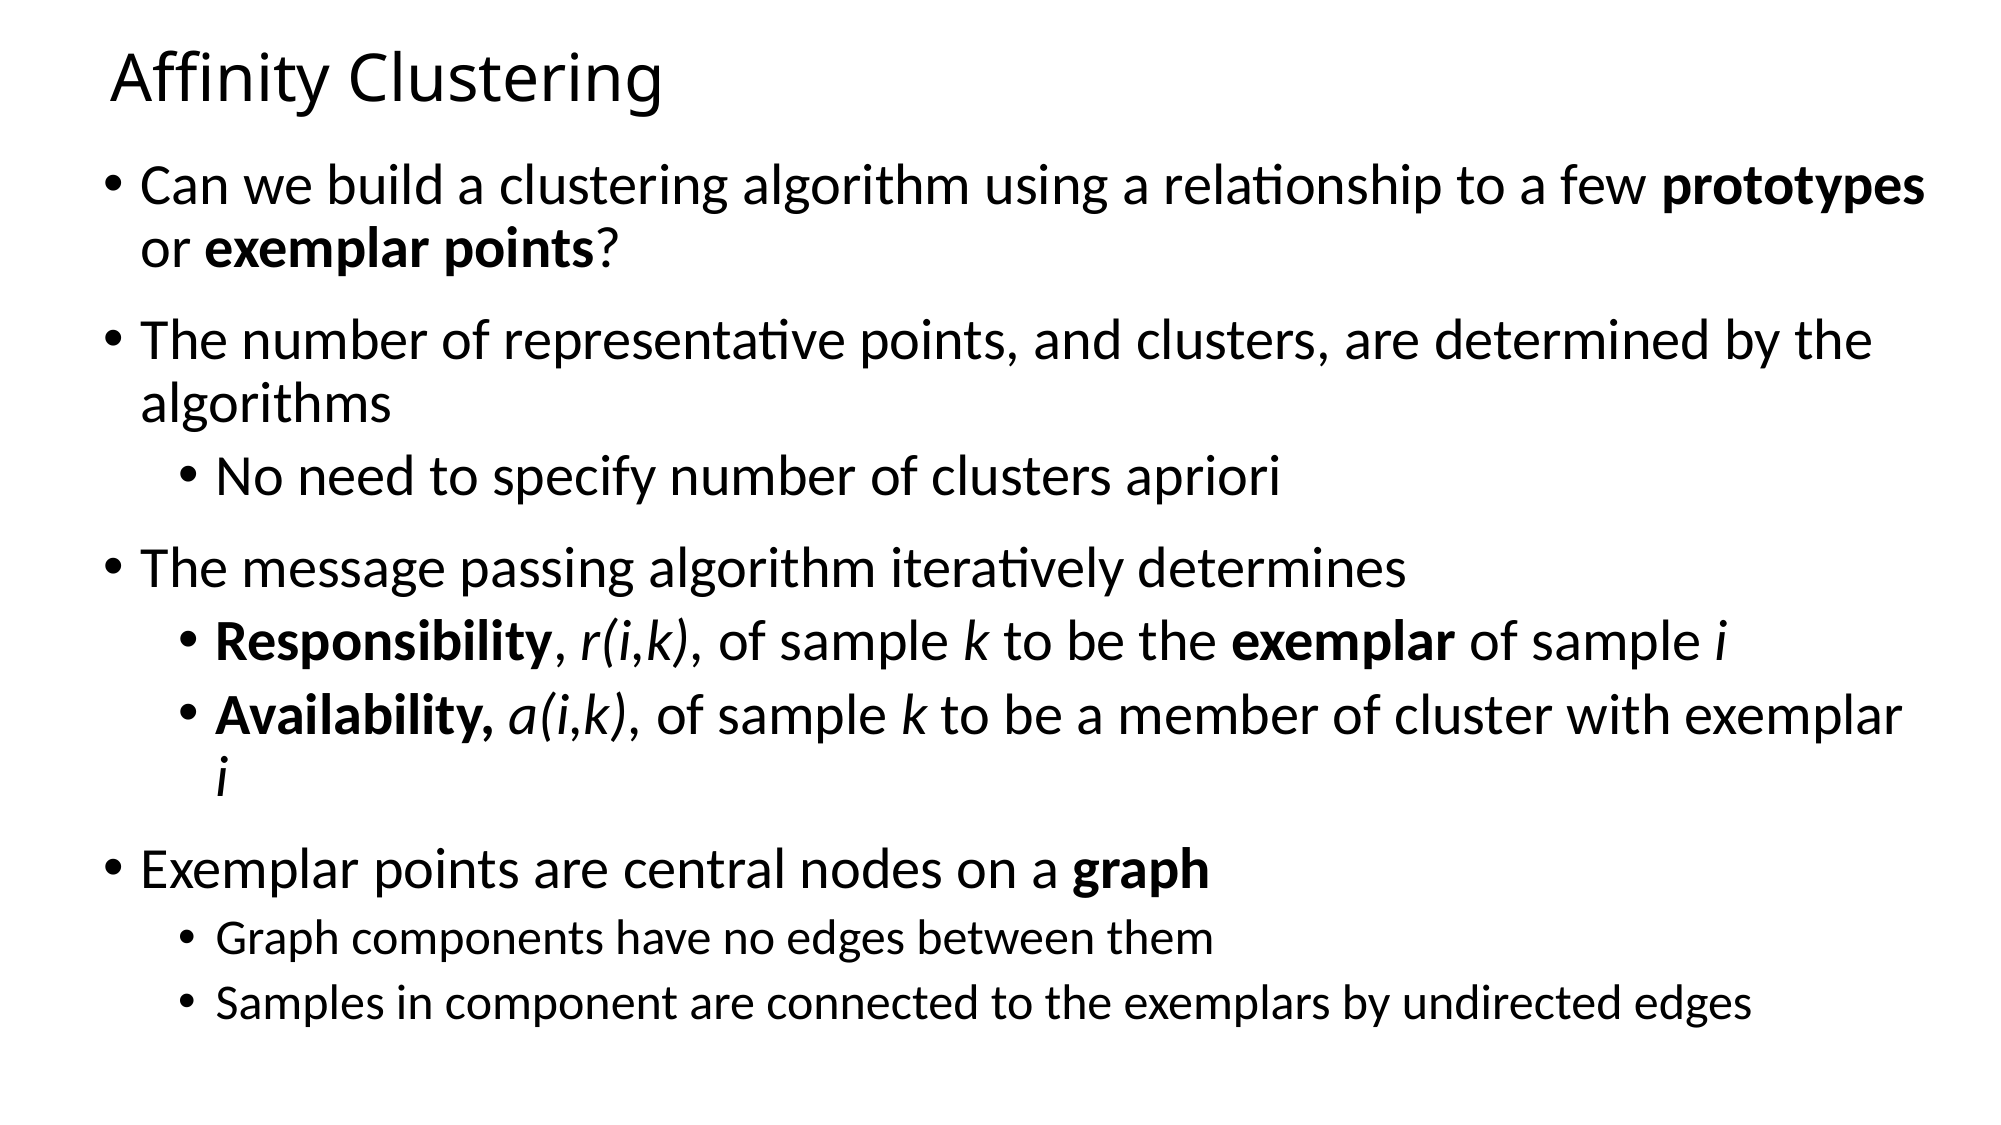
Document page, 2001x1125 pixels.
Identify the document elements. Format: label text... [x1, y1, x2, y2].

list Can we build a clustering algorithm using a relationship to a few prototypes or exemplar points? The number of representative points, and clusters, are determined by the algorithms No need to specify number of clusters apriori The message passing algorithm iteratively determines Responsibility, r(i,k), of sample k to be the exemplar of sample i Availability, a(i,k), of sample k to be a member of cluster with exemplar i Exemplar points are central nodes on a graph Graph components have no edges between them Samples in component are connected to the exemplars by undirected edges [88, 146, 1946, 1067]
title Affinity Clustering [95, 36, 1821, 124]
